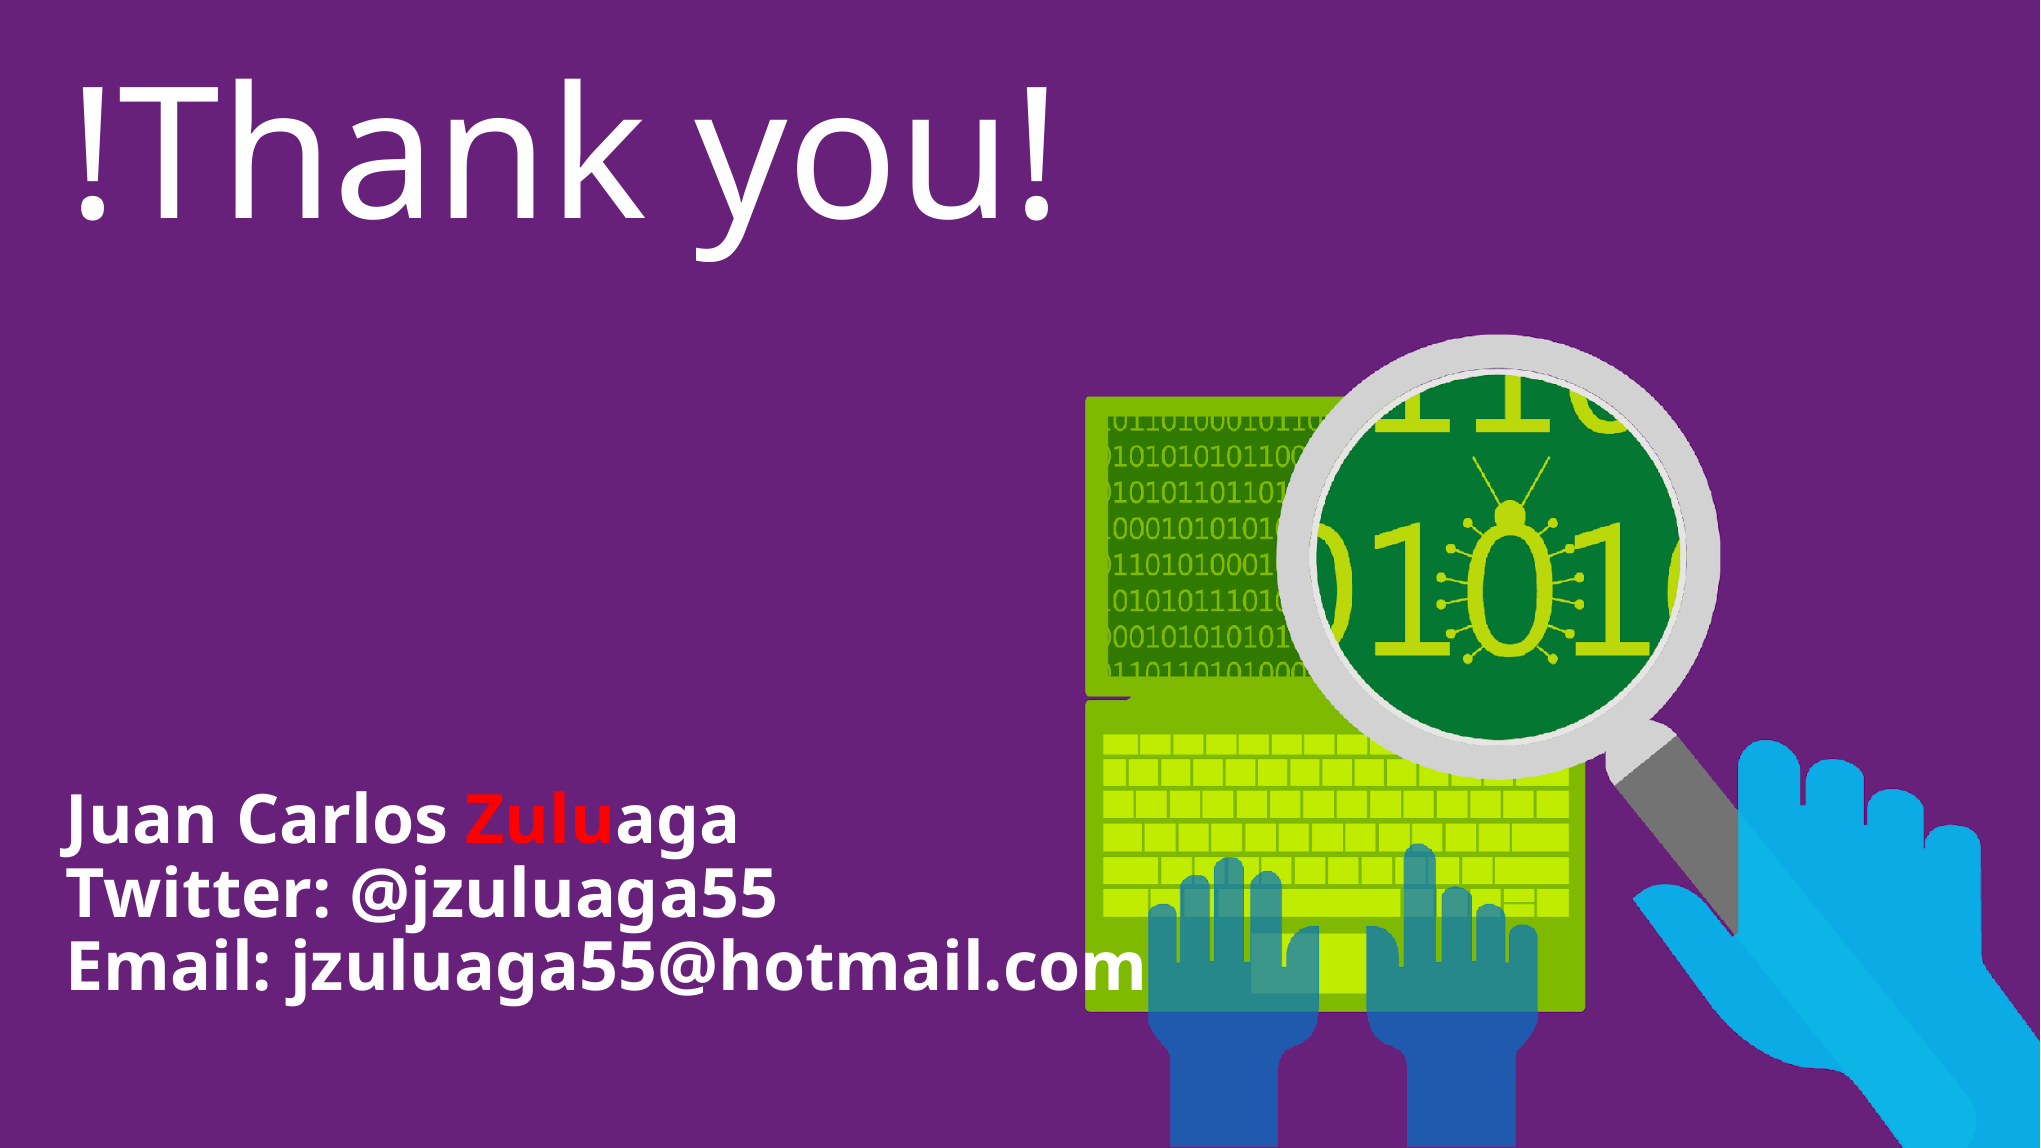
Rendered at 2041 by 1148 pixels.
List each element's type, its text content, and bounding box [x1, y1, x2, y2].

picture [0, 0, 2040, 1148]
title !Thank you! [45, 45, 1246, 500]
text_box Juan Carlos Zuluaga Twitter: @jzuluaga55 Email: jzuluaga55@hotmail.com [50, 777, 1995, 1023]
